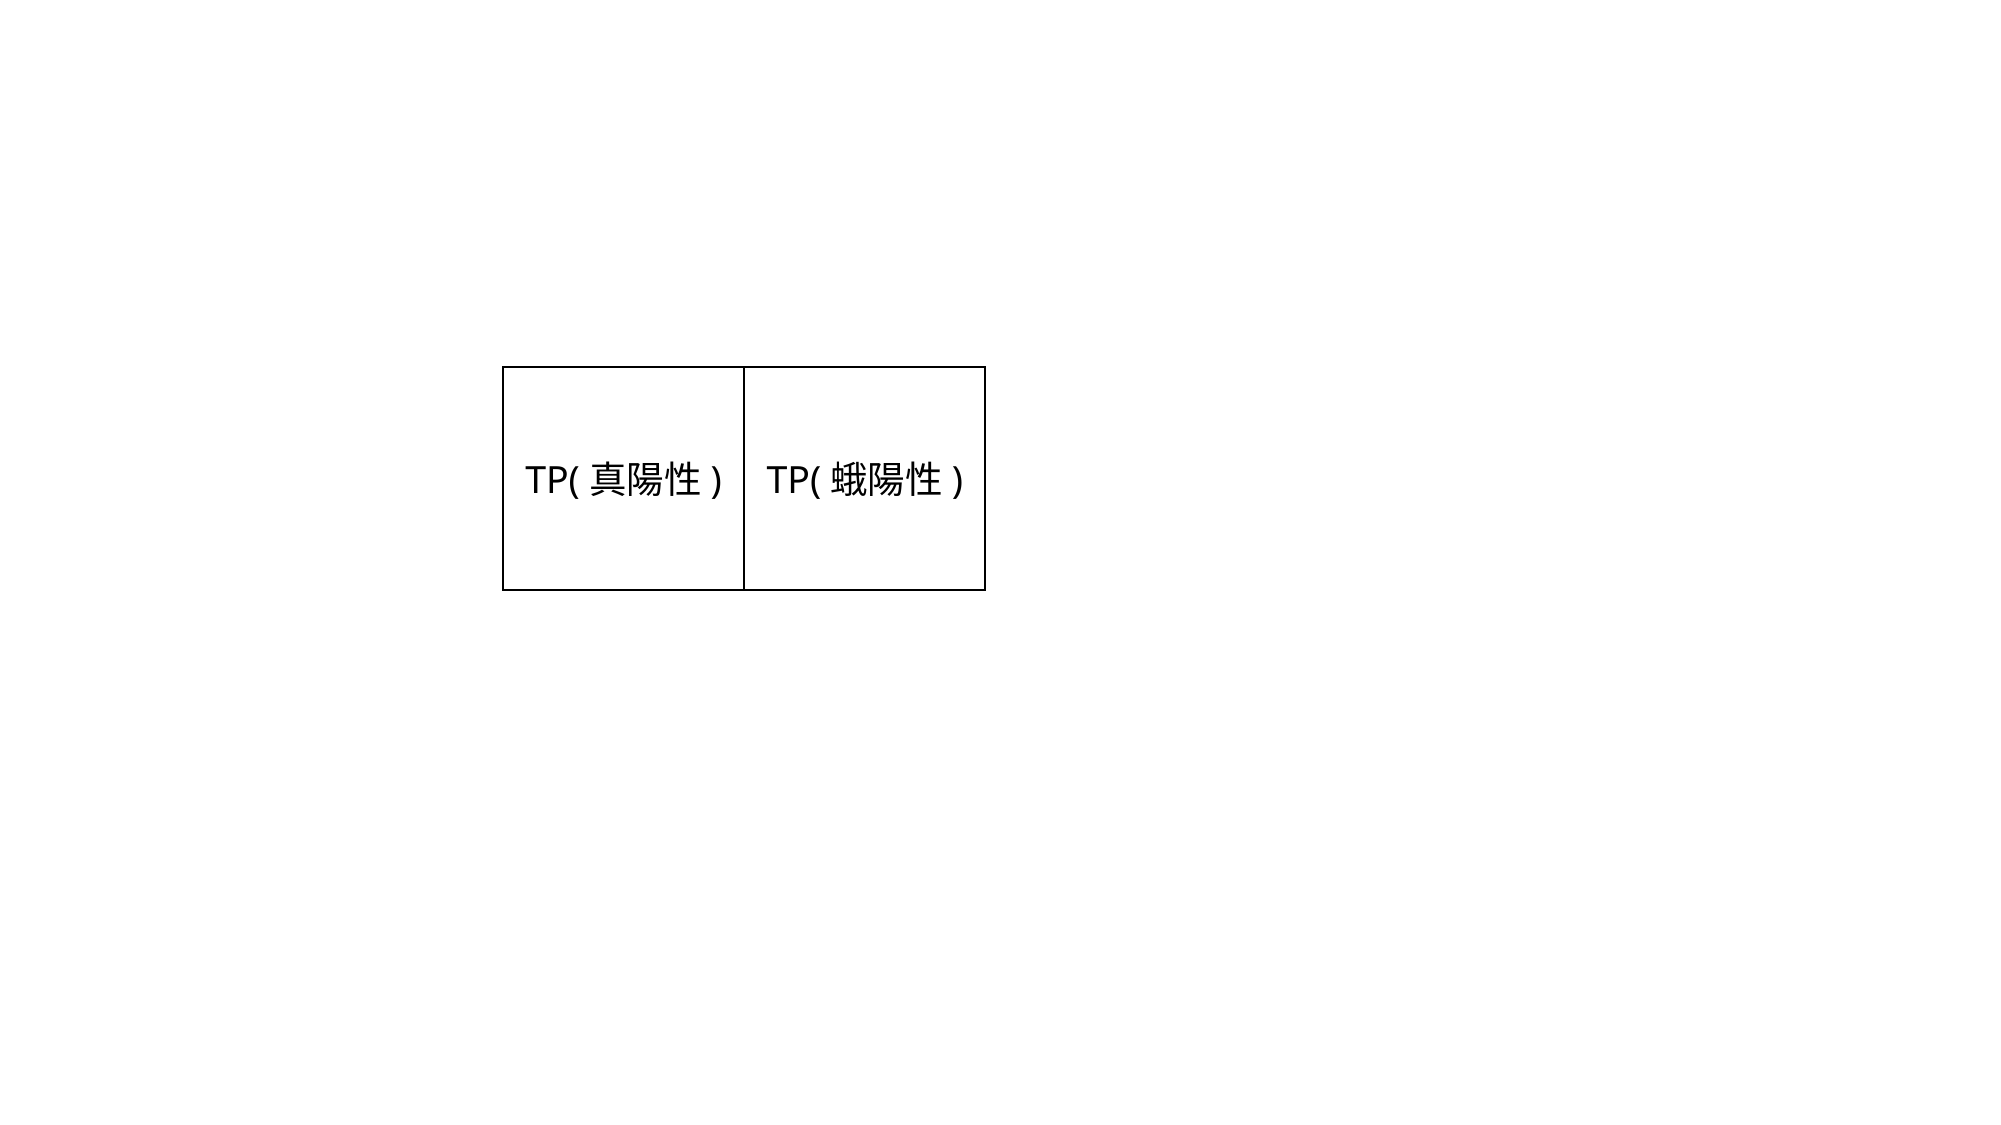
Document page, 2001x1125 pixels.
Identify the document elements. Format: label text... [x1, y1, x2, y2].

text_box TP(蛾陽性) [743, 366, 986, 591]
text_box TP(真陽性) [502, 366, 743, 591]
